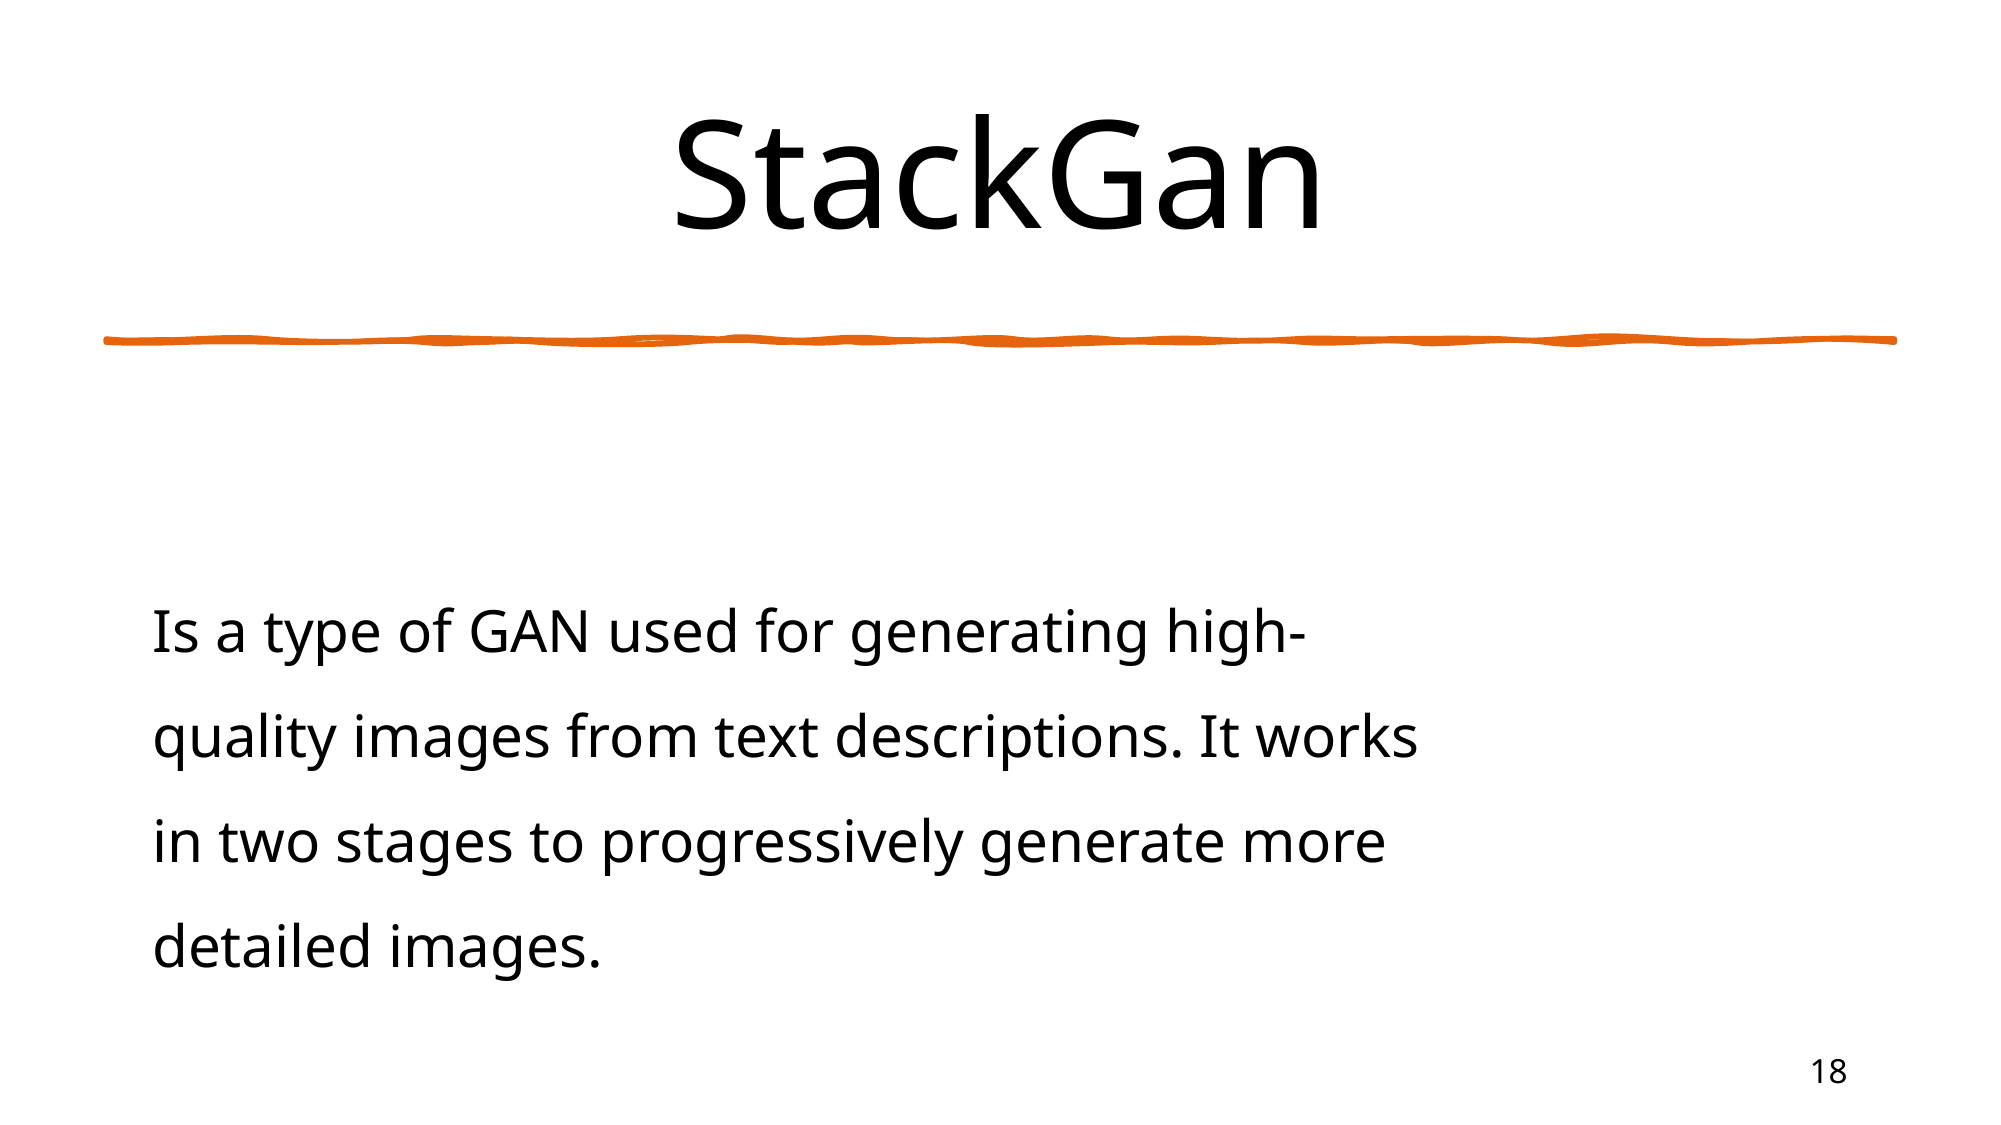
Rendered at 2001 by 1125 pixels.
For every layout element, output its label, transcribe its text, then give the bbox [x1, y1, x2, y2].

text_box Is a type of GAN used for generating high-quality images from text descriptions. It works in two stages to progressively generate more detailed images. [137, 552, 1484, 987]
title StackGan [137, 59, 1863, 278]
slide_number 18 [1412, 1042, 1863, 1103]
